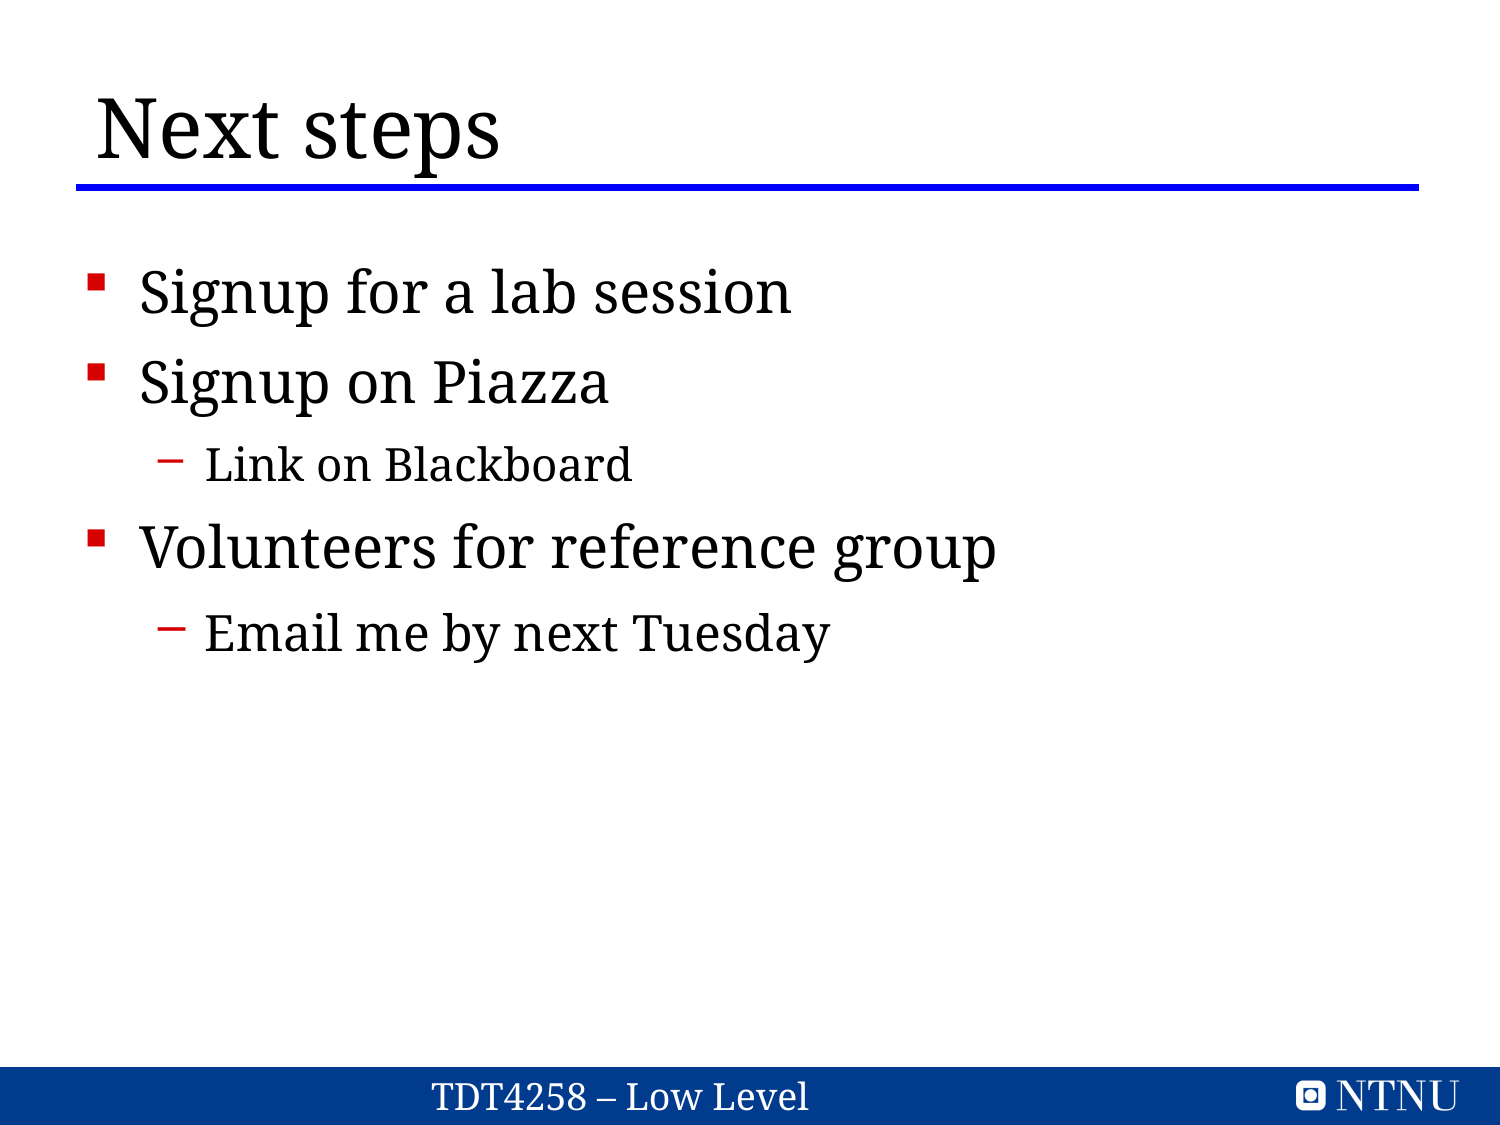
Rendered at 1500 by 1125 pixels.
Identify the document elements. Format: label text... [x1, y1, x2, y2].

picture [0, 1067, 1500, 1125]
text_box Signup for a lab session Signup on Piazza Link on Blackboard Volunteers for reference group Email me by next Tuesday [67, 247, 1500, 1029]
text_box Next steps [75, 33, 1450, 217]
